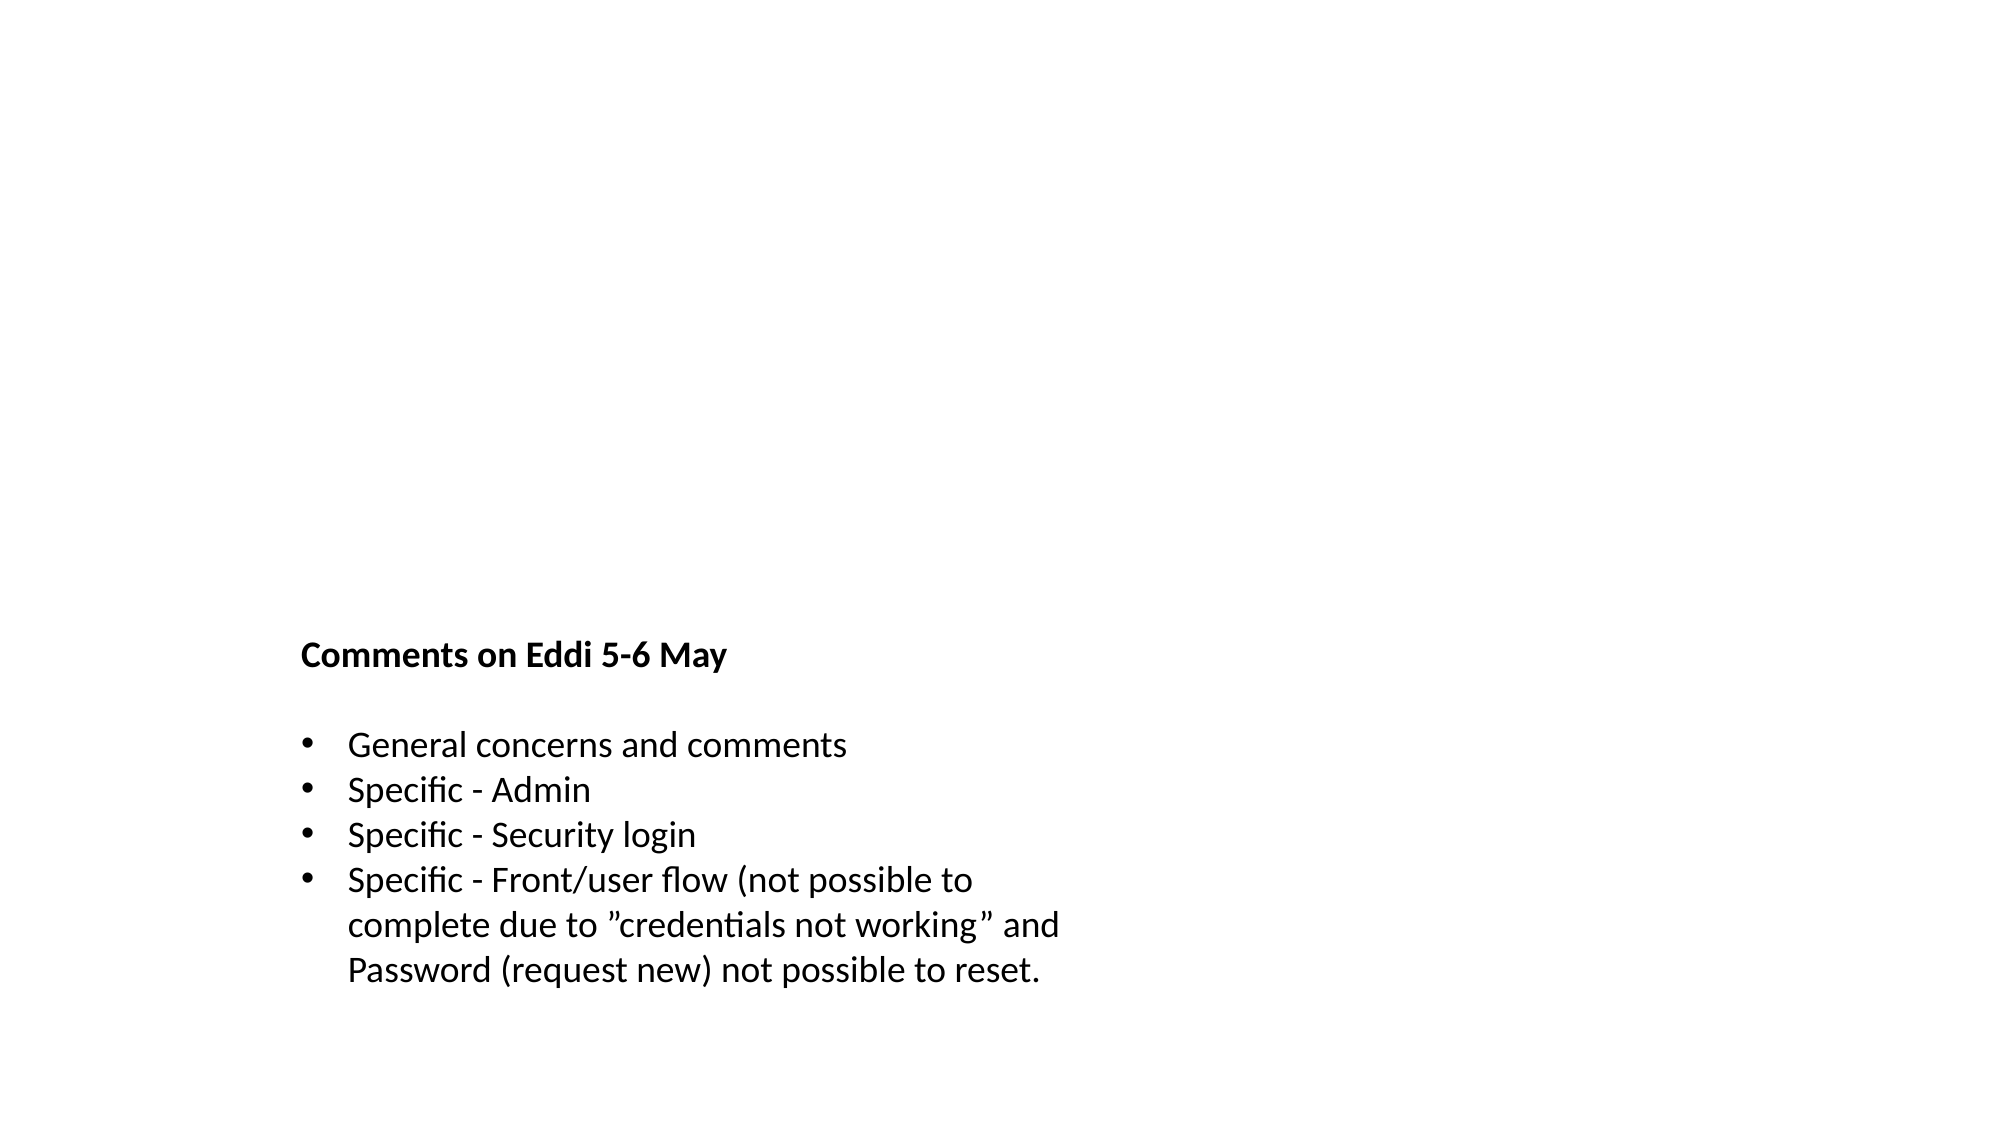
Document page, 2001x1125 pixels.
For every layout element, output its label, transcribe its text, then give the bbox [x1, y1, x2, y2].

text_box Comments on Eddi 5-6 May General concerns and comments Specific - Admin Specific - Security login Specific - Front/user flow (not possible to complete due to ”credentials not working” and Password (request new) not possible to reset. [286, 622, 1087, 1043]
